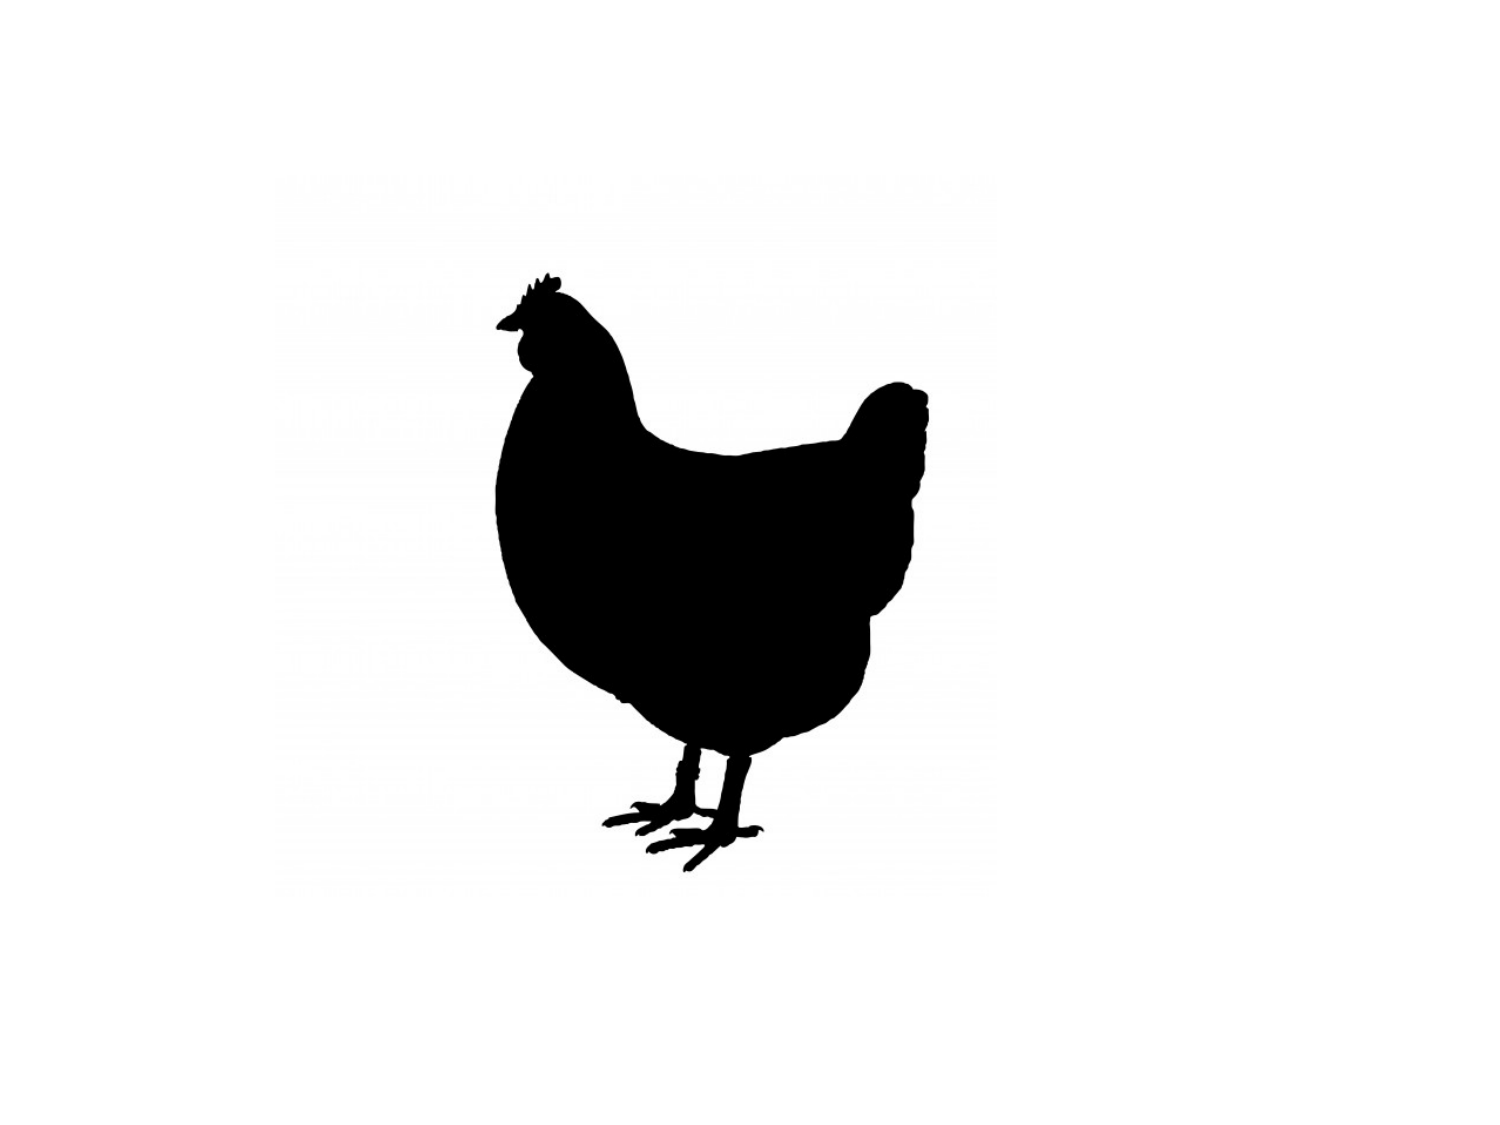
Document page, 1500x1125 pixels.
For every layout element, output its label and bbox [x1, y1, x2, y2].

picture [275, 175, 997, 897]
